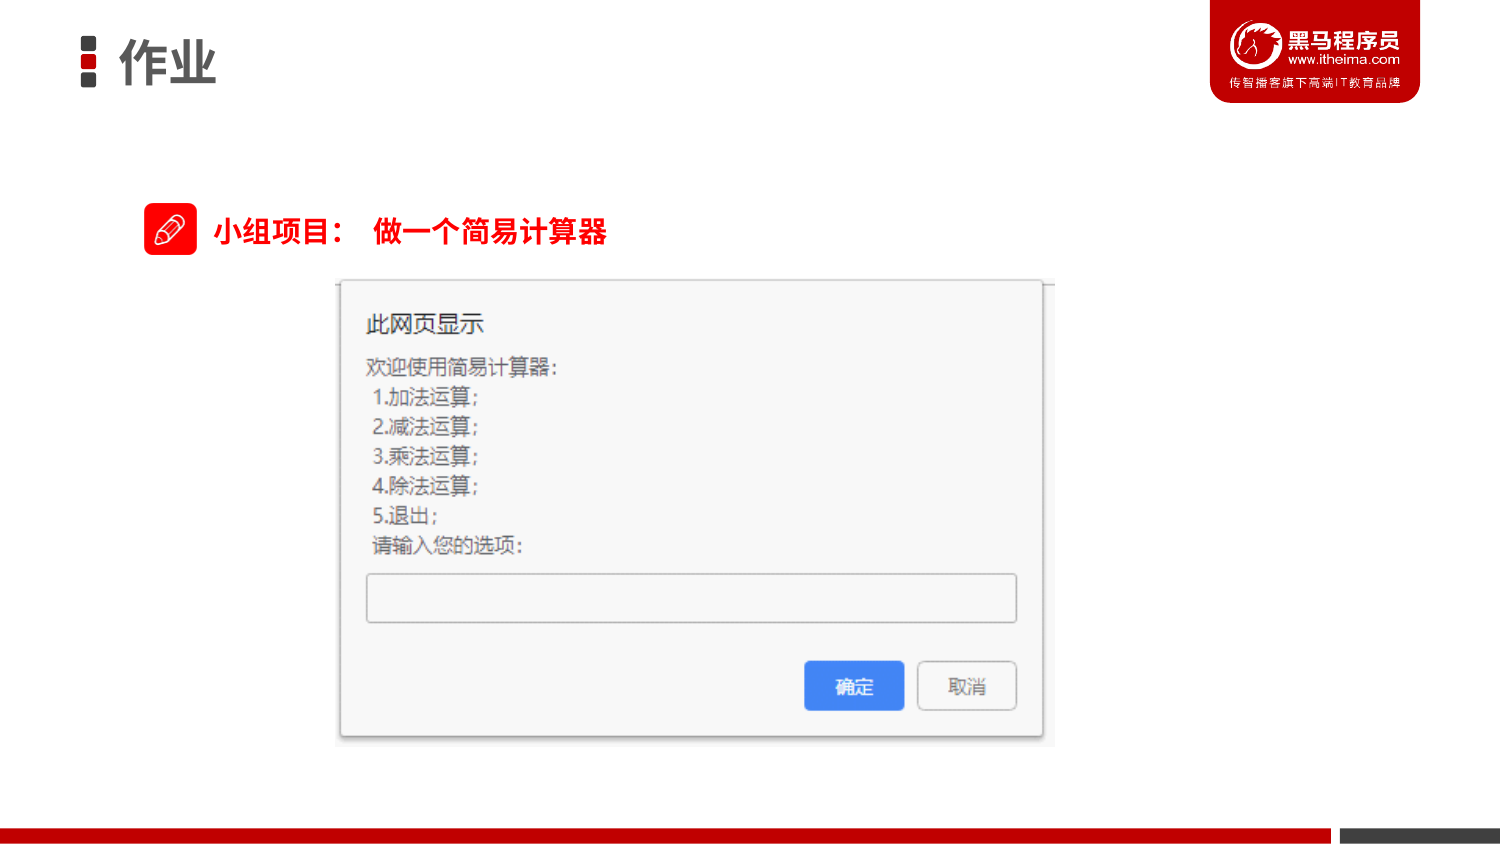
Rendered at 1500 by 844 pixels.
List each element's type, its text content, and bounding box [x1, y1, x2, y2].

picture [1211, 11, 1419, 97]
picture [139, 199, 200, 259]
picture [335, 278, 1055, 747]
text_box 小组项目： 做一个简易计算器 [199, 188, 1358, 256]
title 作业 [103, 0, 1209, 130]
